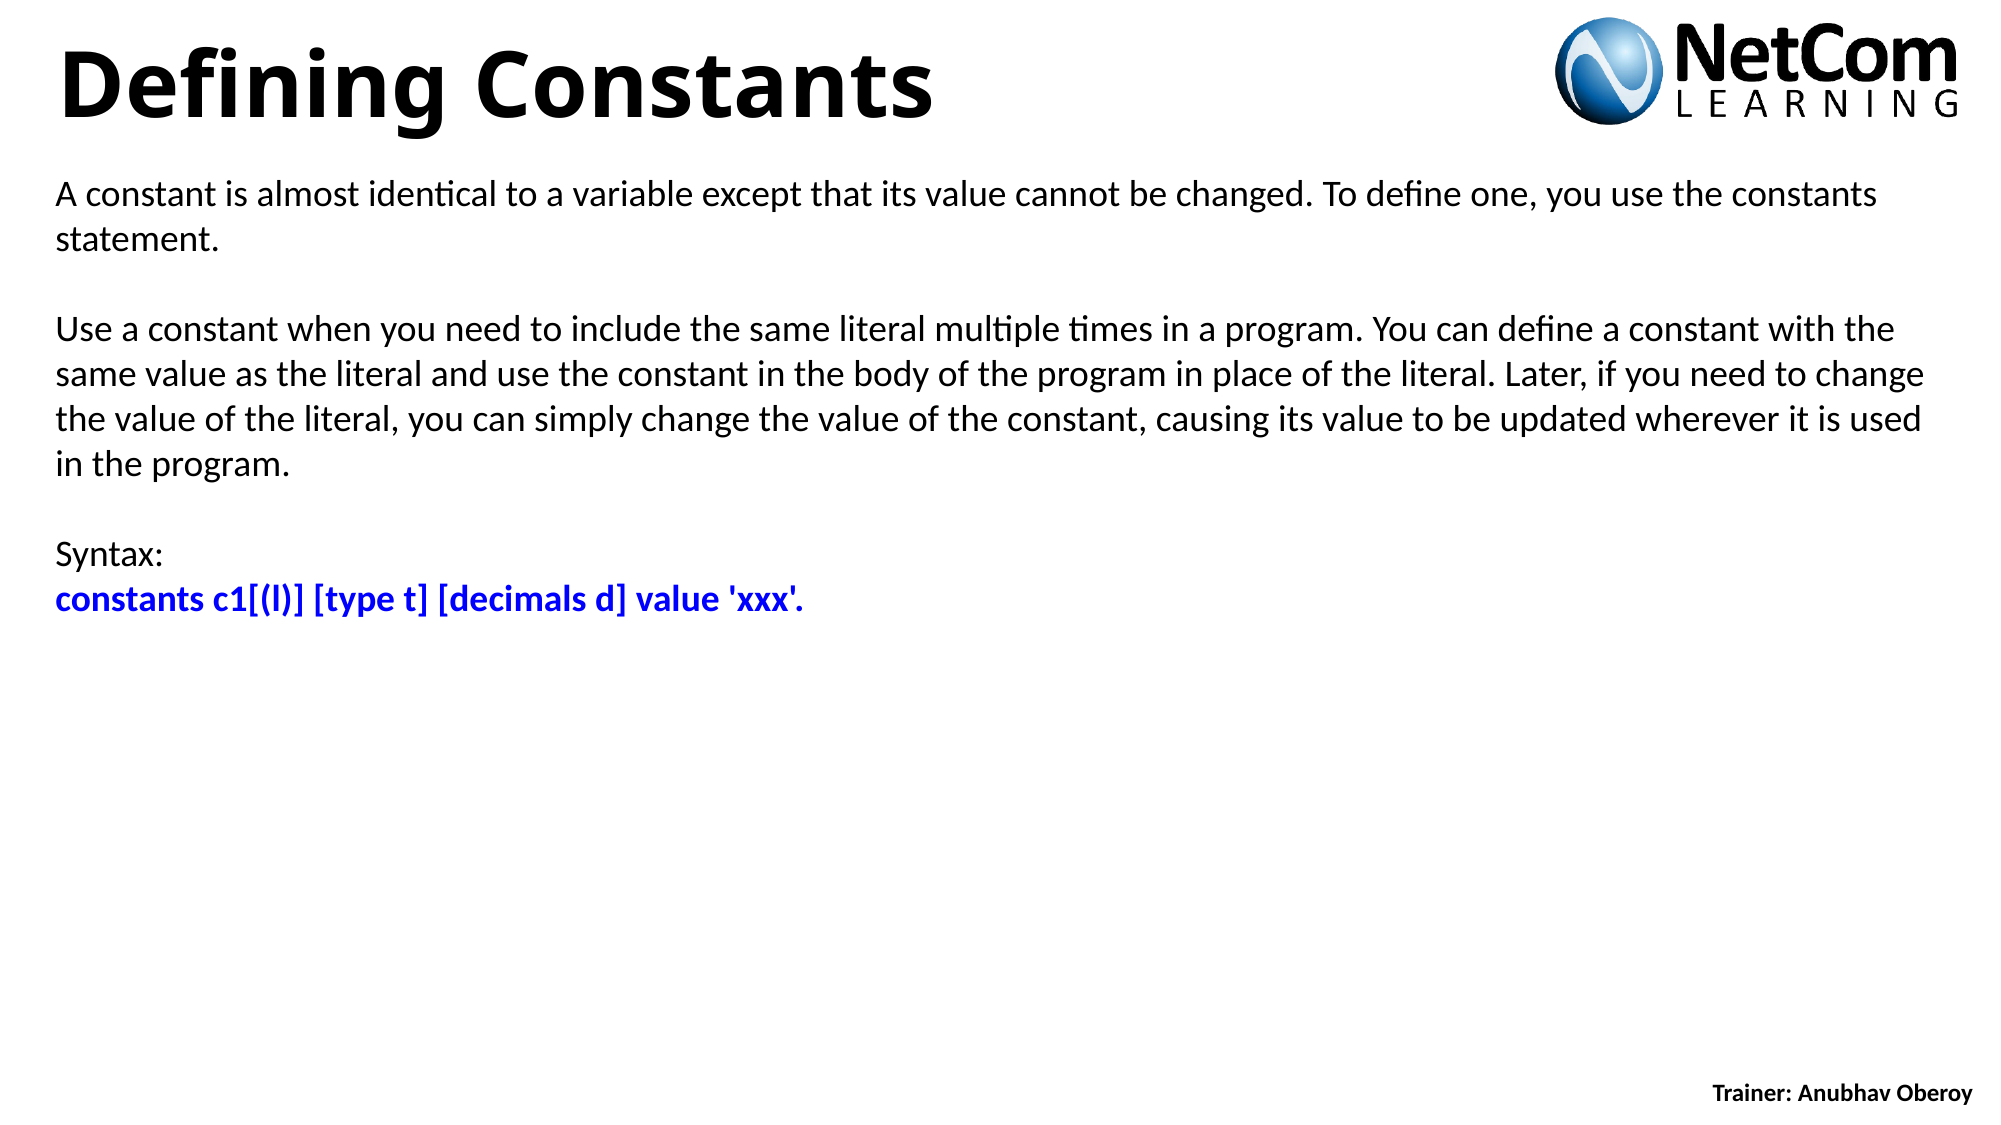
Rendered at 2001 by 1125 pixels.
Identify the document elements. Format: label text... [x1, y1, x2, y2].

text_box Defining Constants [42, 30, 1896, 148]
picture [1555, 17, 1958, 125]
footer Trainer: Anubhav Oberoy [1660, 1074, 2000, 1108]
text_box A constant is almost identical to a variable except that its value cannot be changed. To define one, you use the constants statement. Use a constant when you need to include the same literal multiple times in a program. You can define a constant with the same value as the literal and use the constant in the body of the program in place of the literal. Later, if you need to change the value of the literal, you can simply change the value of the constant, causing its value to be updated wherever it is used in the program. Syntax: constants c1[(l)] [type t] [decimals d] value 'xxx'. [40, 161, 1960, 626]
